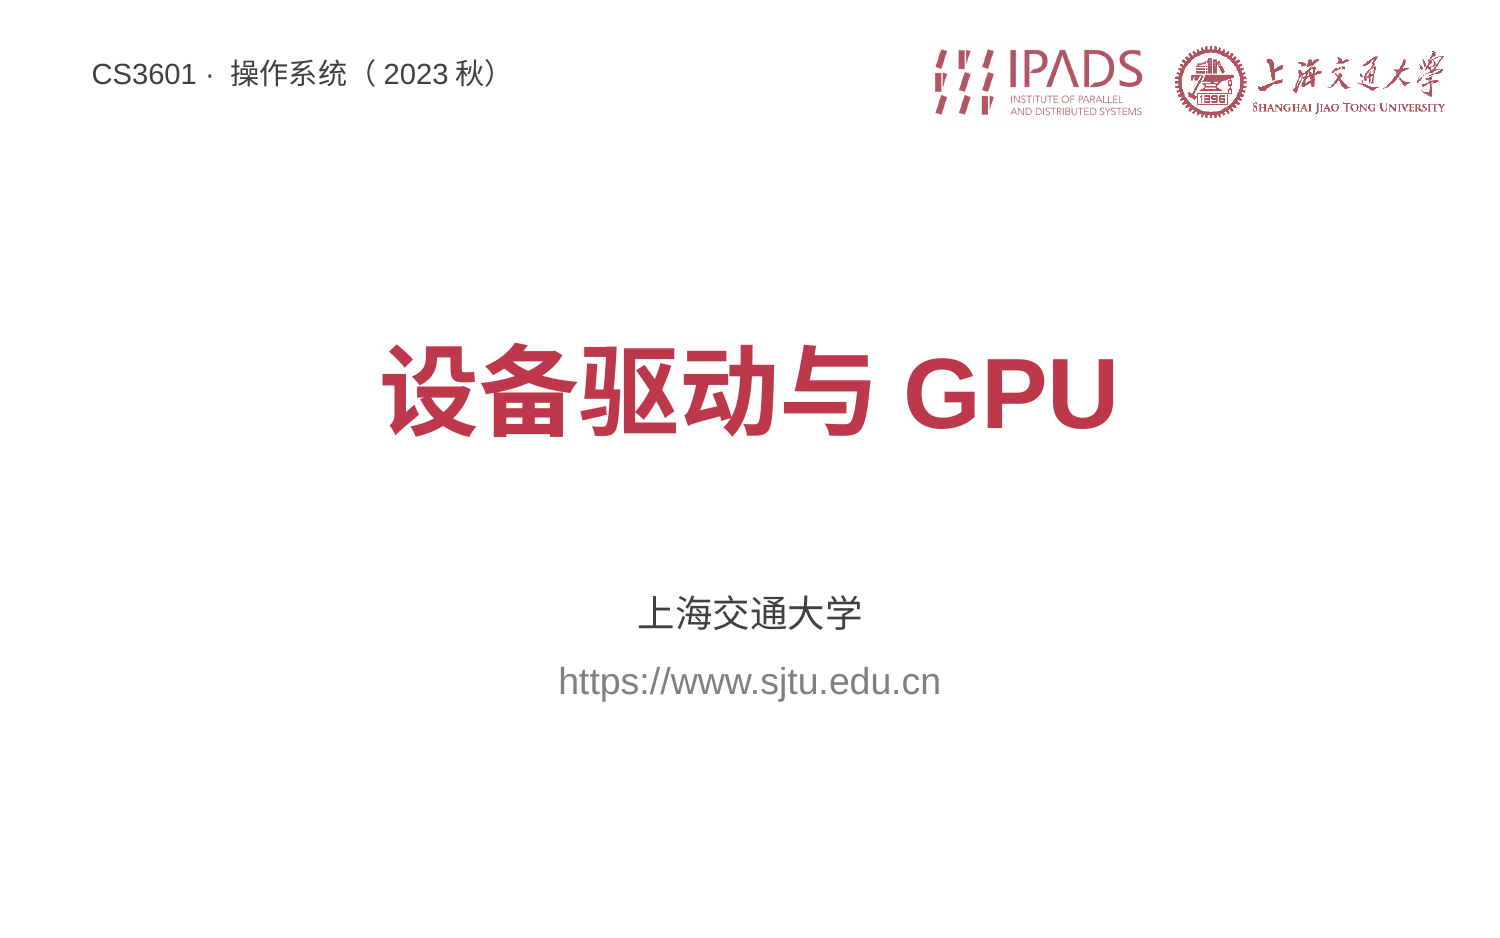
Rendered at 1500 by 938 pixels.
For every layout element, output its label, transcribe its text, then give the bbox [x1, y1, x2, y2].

picture [926, 41, 1151, 123]
title 设备驱动与GPU [112, 282, 1388, 484]
text_box CS3601 · 操作系统（2023秋） [76, 41, 609, 125]
subtitle 上海交通大学 https://www.sjtu.edu.cn [112, 559, 1388, 761]
picture [1174, 46, 1445, 118]
